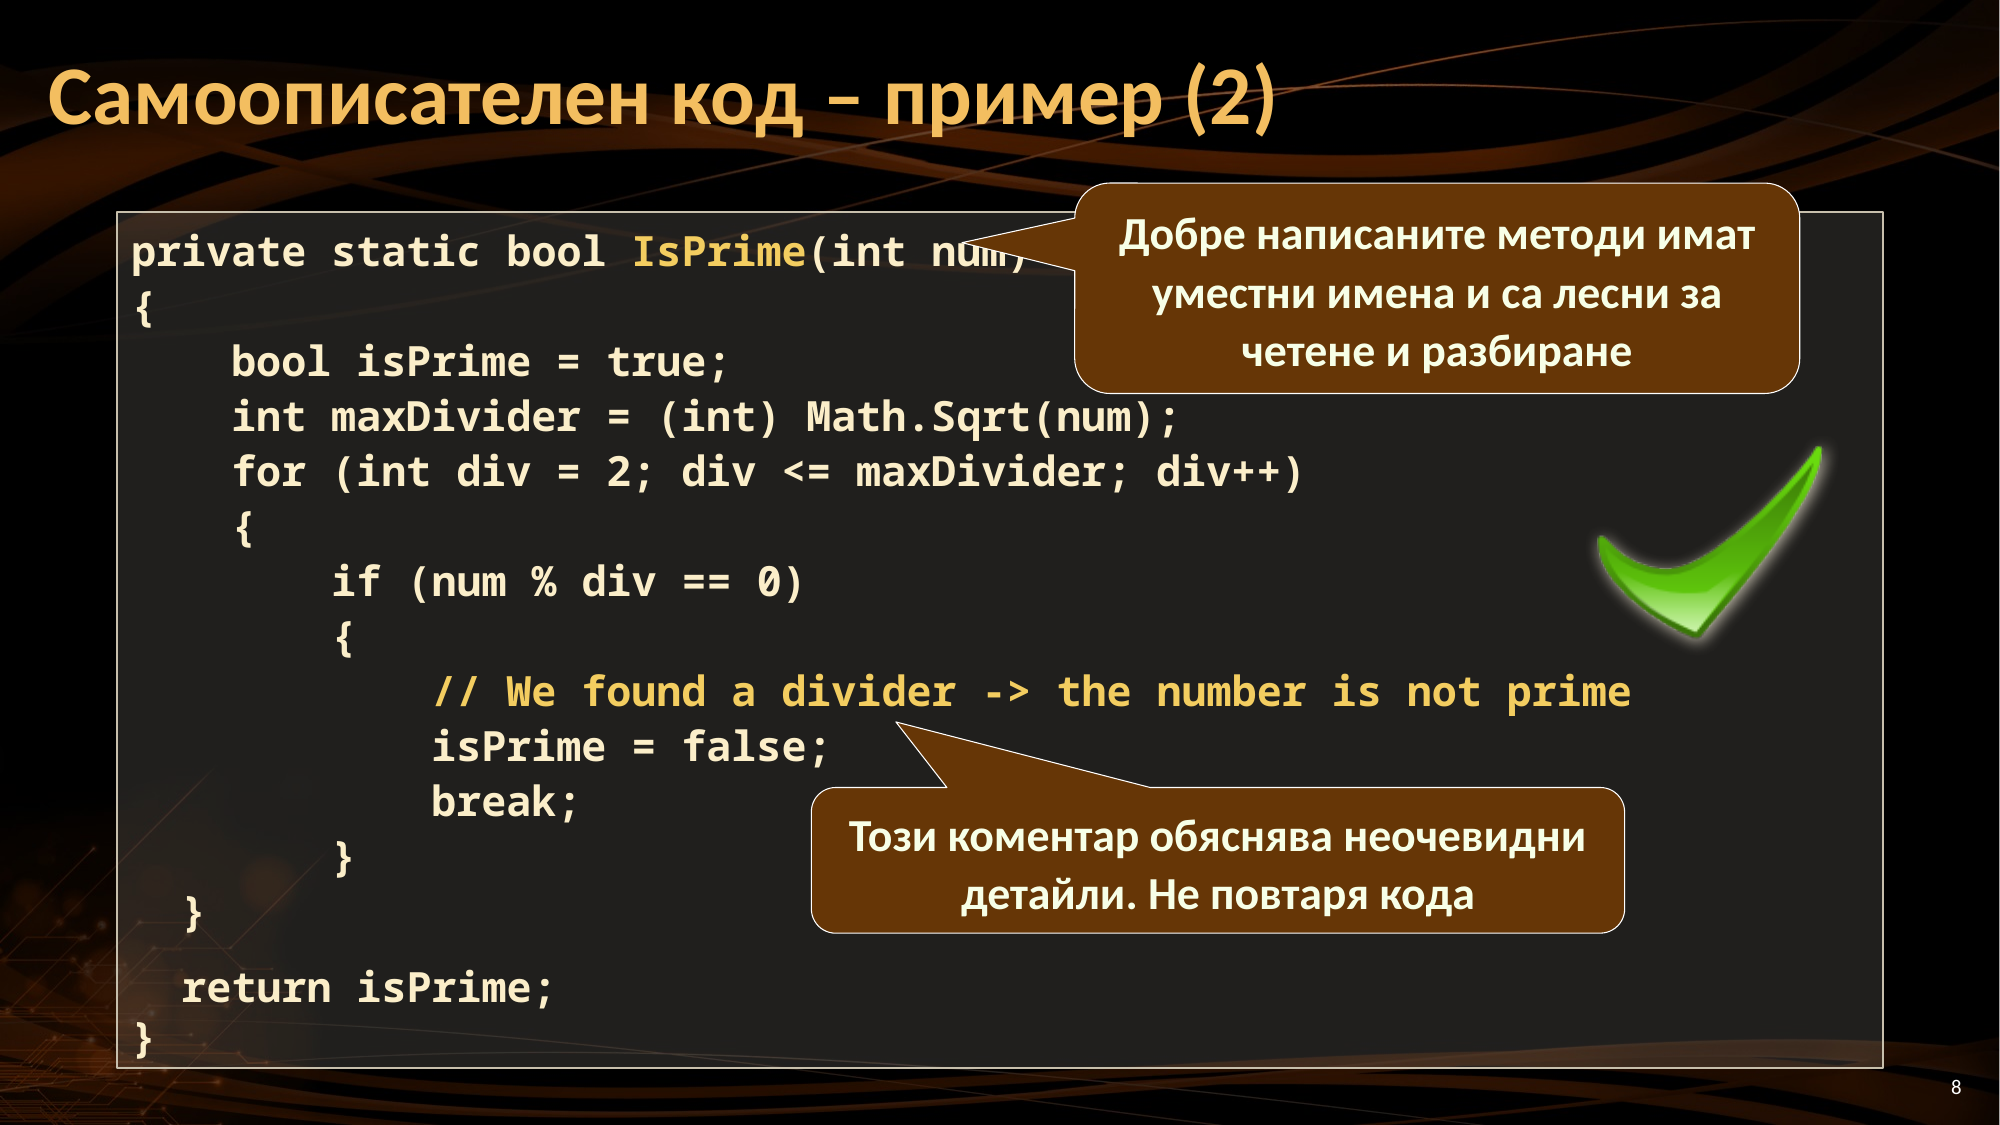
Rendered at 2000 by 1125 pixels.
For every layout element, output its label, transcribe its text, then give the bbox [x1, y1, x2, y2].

text_box private static bool IsPrime(int num) { bool isPrime = true; int maxDivider = (int) Math.Sqrt(num); for (int div = 2; div <= maxDivider; div++) { if (num % div == 0) { // We found a divider -> the number is not prime isPrime = false; break; } } return isPrime; } [116, 212, 1883, 1068]
slide_number 8 [1897, 1070, 1968, 1103]
text_box Добре написаните методи имат уместни имена и са лесни за четене и разбиране [962, 183, 1800, 394]
title Ключови аспекти на ефективното коментиране (4) [1563, 413, 1844, 683]
title Самоописателен код – пример (2) [30, 6, 1968, 189]
text_box Този коментар обяснява неочевидни детайли. Не повтаря кода [811, 721, 1625, 934]
picture [0, 0, 2000, 1125]
